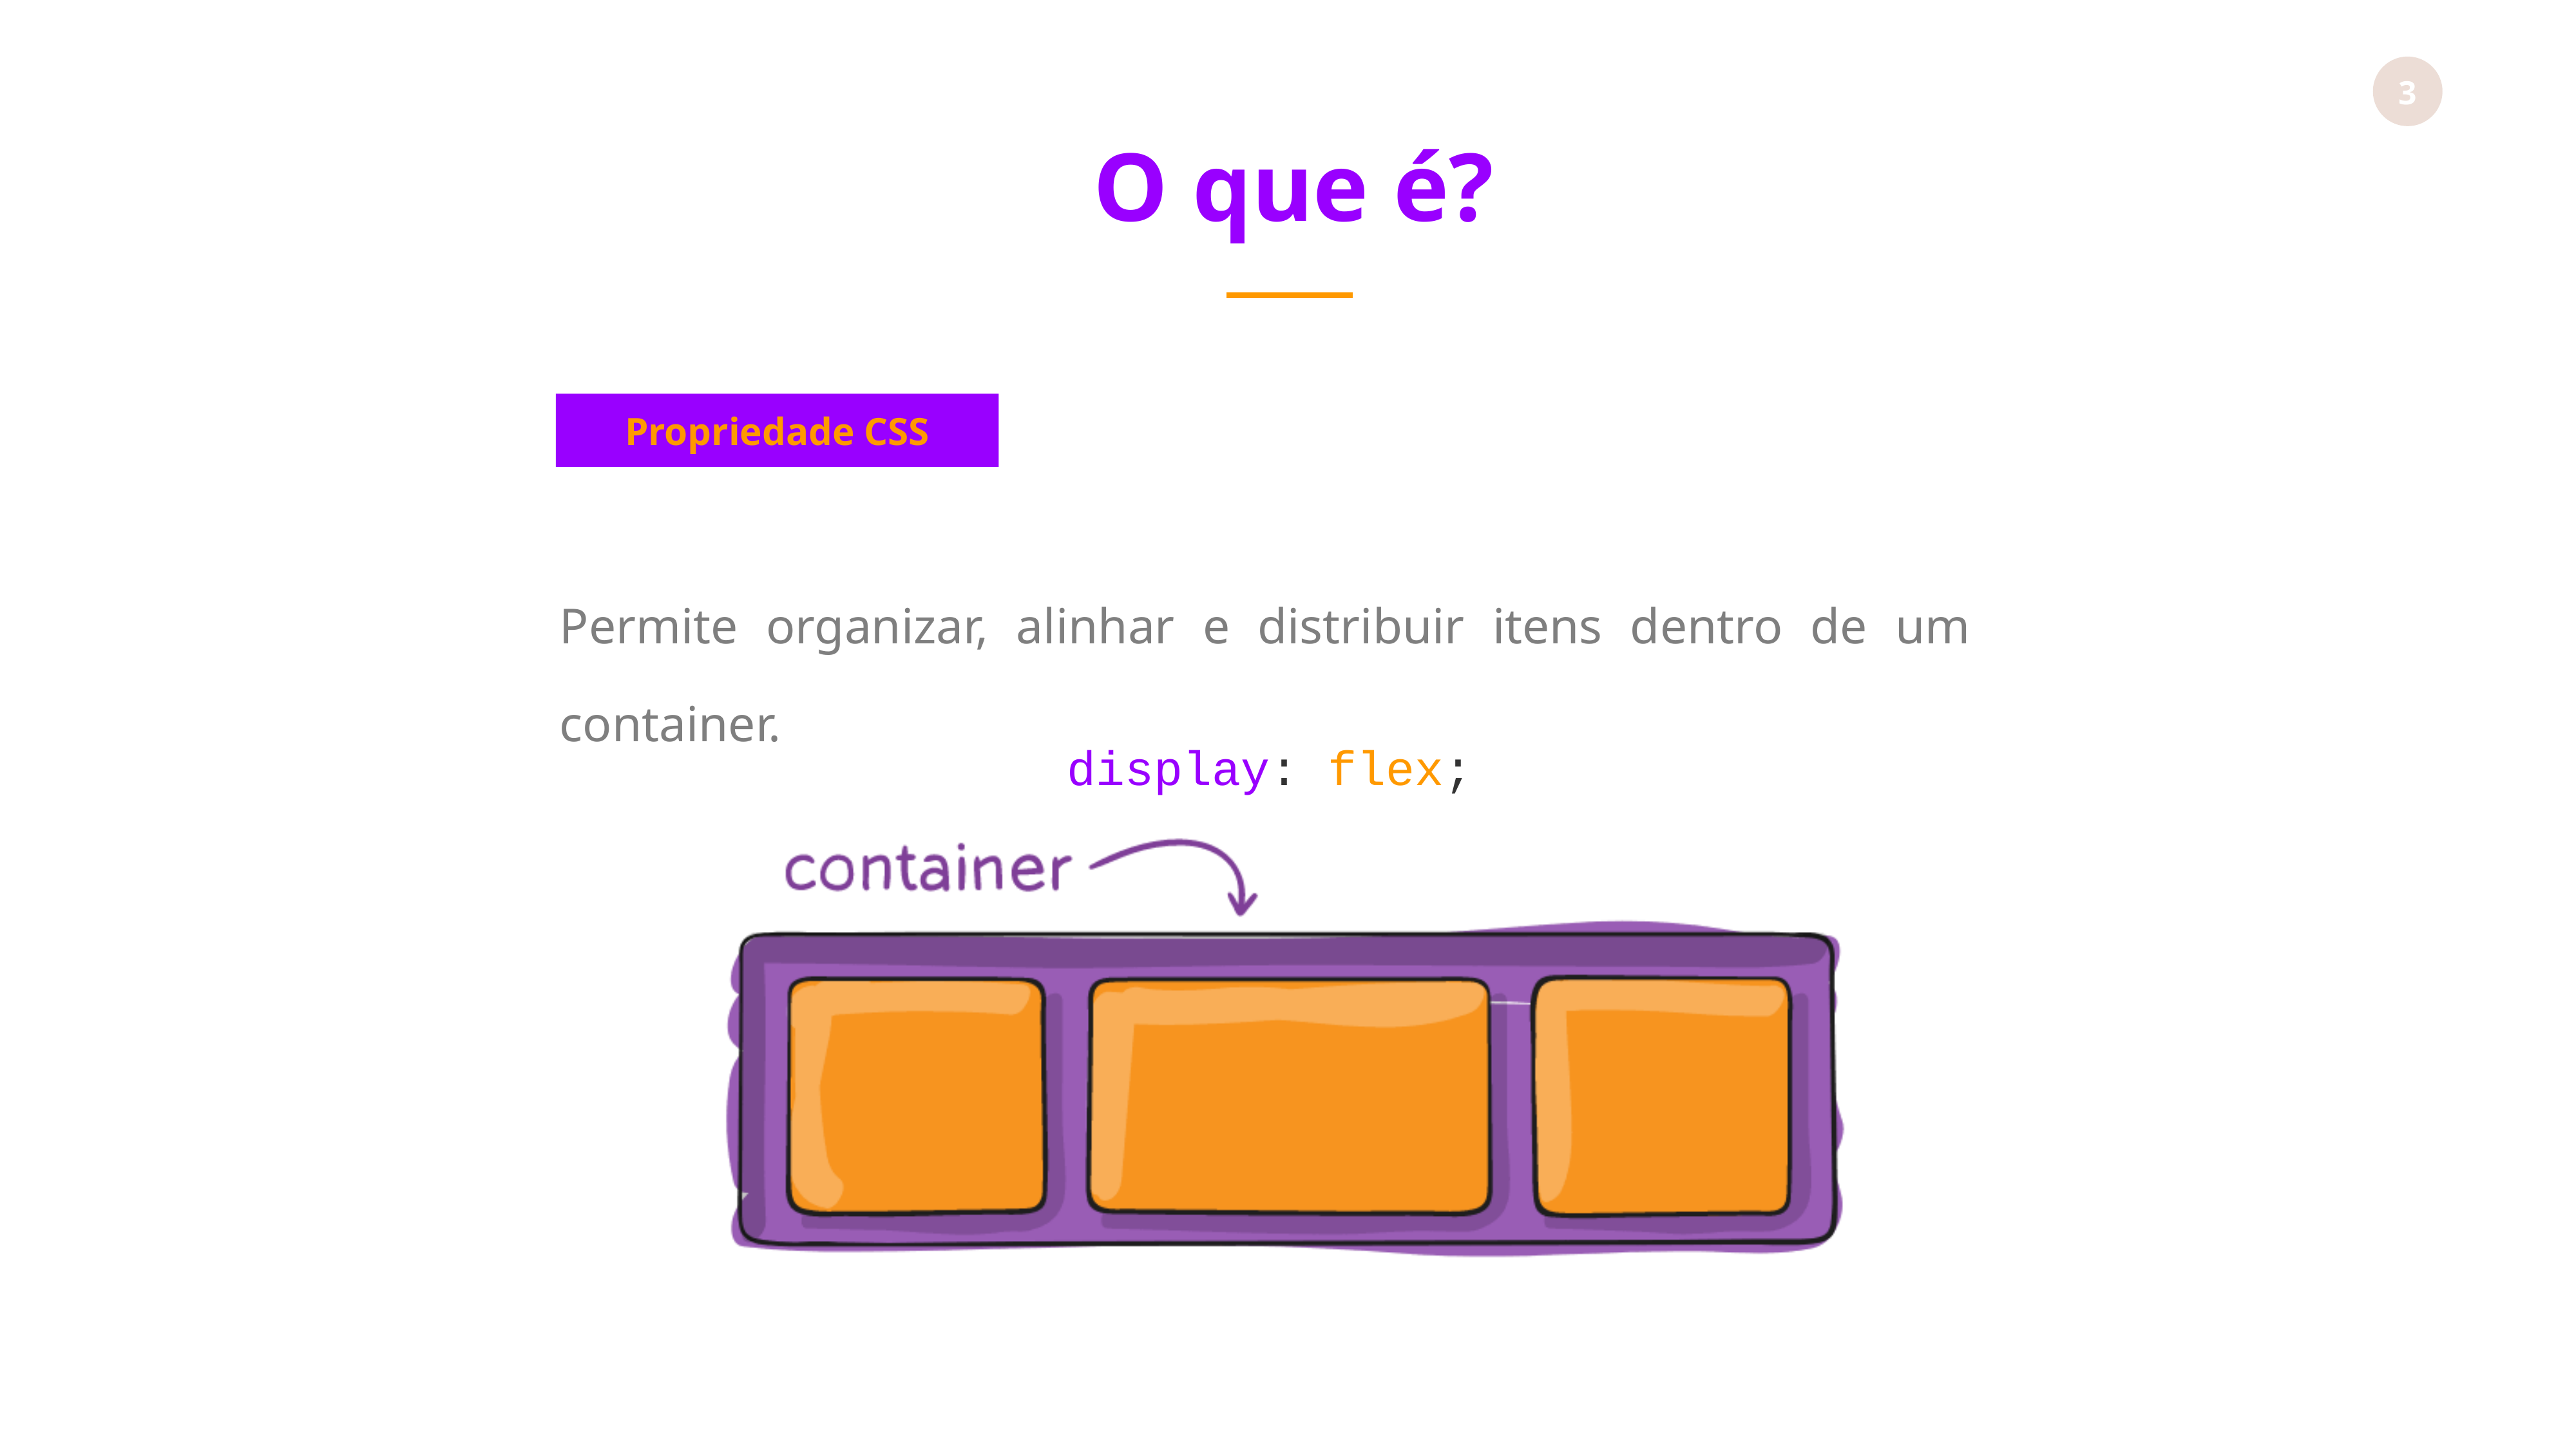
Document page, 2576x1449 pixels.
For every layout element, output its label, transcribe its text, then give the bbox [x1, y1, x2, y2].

text_box display: flex; [1033, 702, 1543, 774]
text_box Propriedade CSS [555, 402, 999, 458]
picture [661, 776, 1915, 1276]
text_box O que é? [1083, 122, 1592, 245]
text_box [555, 458, 999, 467]
text_box [555, 393, 999, 402]
text_box Permite organizar, alinhar e distribuir itens dentro de um container. [537, 544, 1994, 762]
